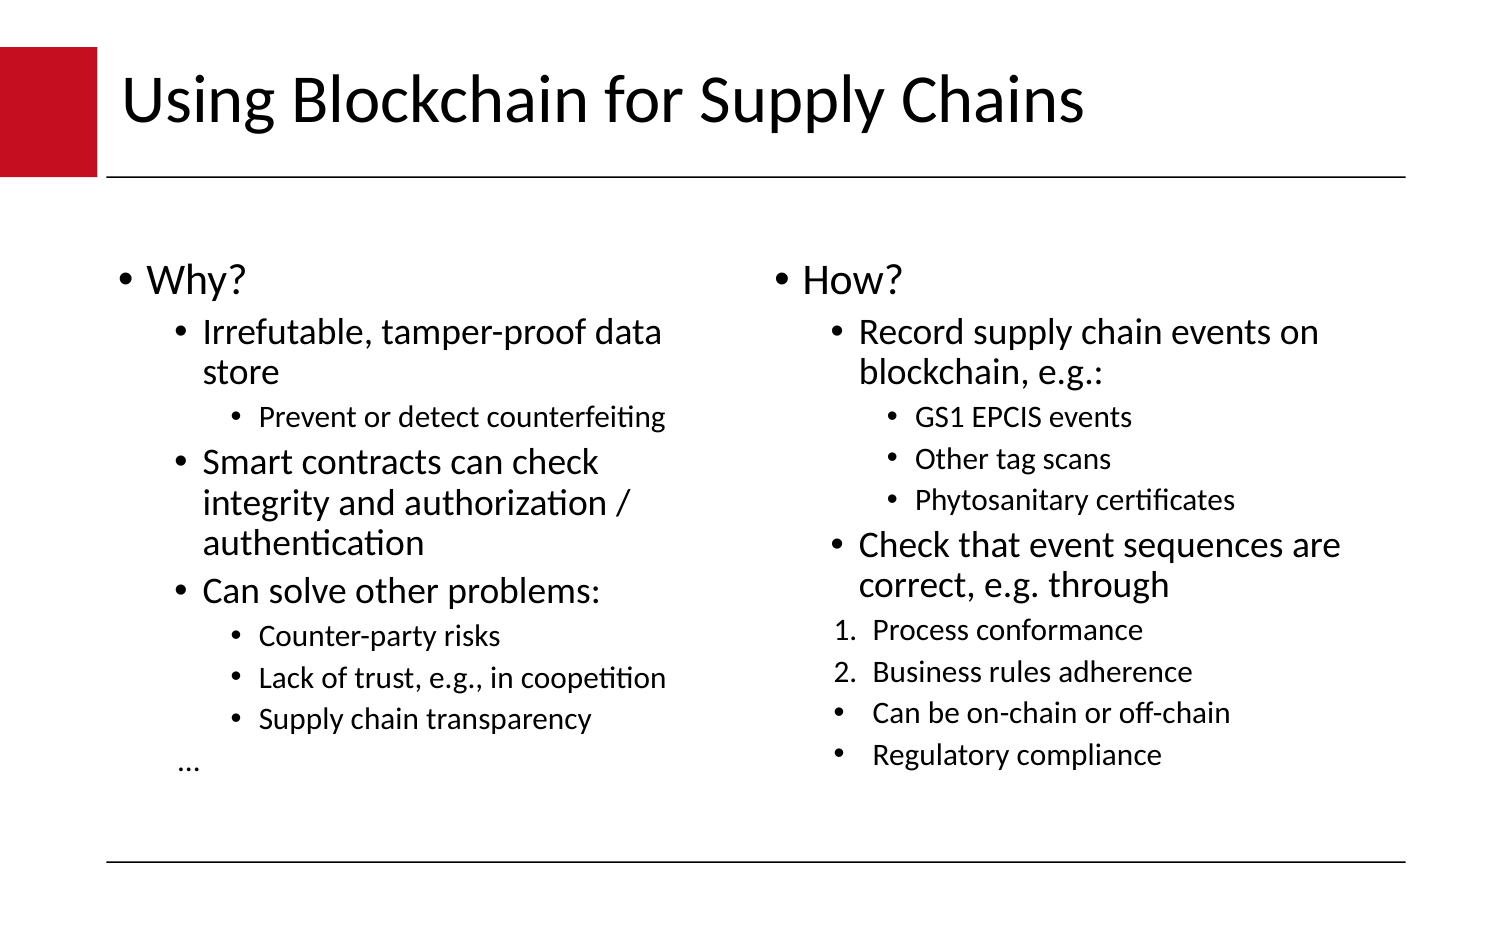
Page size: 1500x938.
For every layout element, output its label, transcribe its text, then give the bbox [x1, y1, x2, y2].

title Using Blockchain for Supply Chains [106, 47, 1406, 154]
list How? Record supply chain events on blockchain, e.g.: GS1 EPCIS events Other tag scans Phytosanitary certificates Check that event sequences are correct, e.g. through Process conformance Business rules adherence Can be on-chain or off-chain Regulatory compliance [759, 249, 1397, 845]
list Why? Irrefutable, tamper-proof data store Prevent or detect counterfeiting Smart contracts can check integrity and authorization / authentication Can solve other problems: Counter-party risks Lack of trust, e.g., in coopetition Supply chain transparency ... [103, 249, 741, 845]
